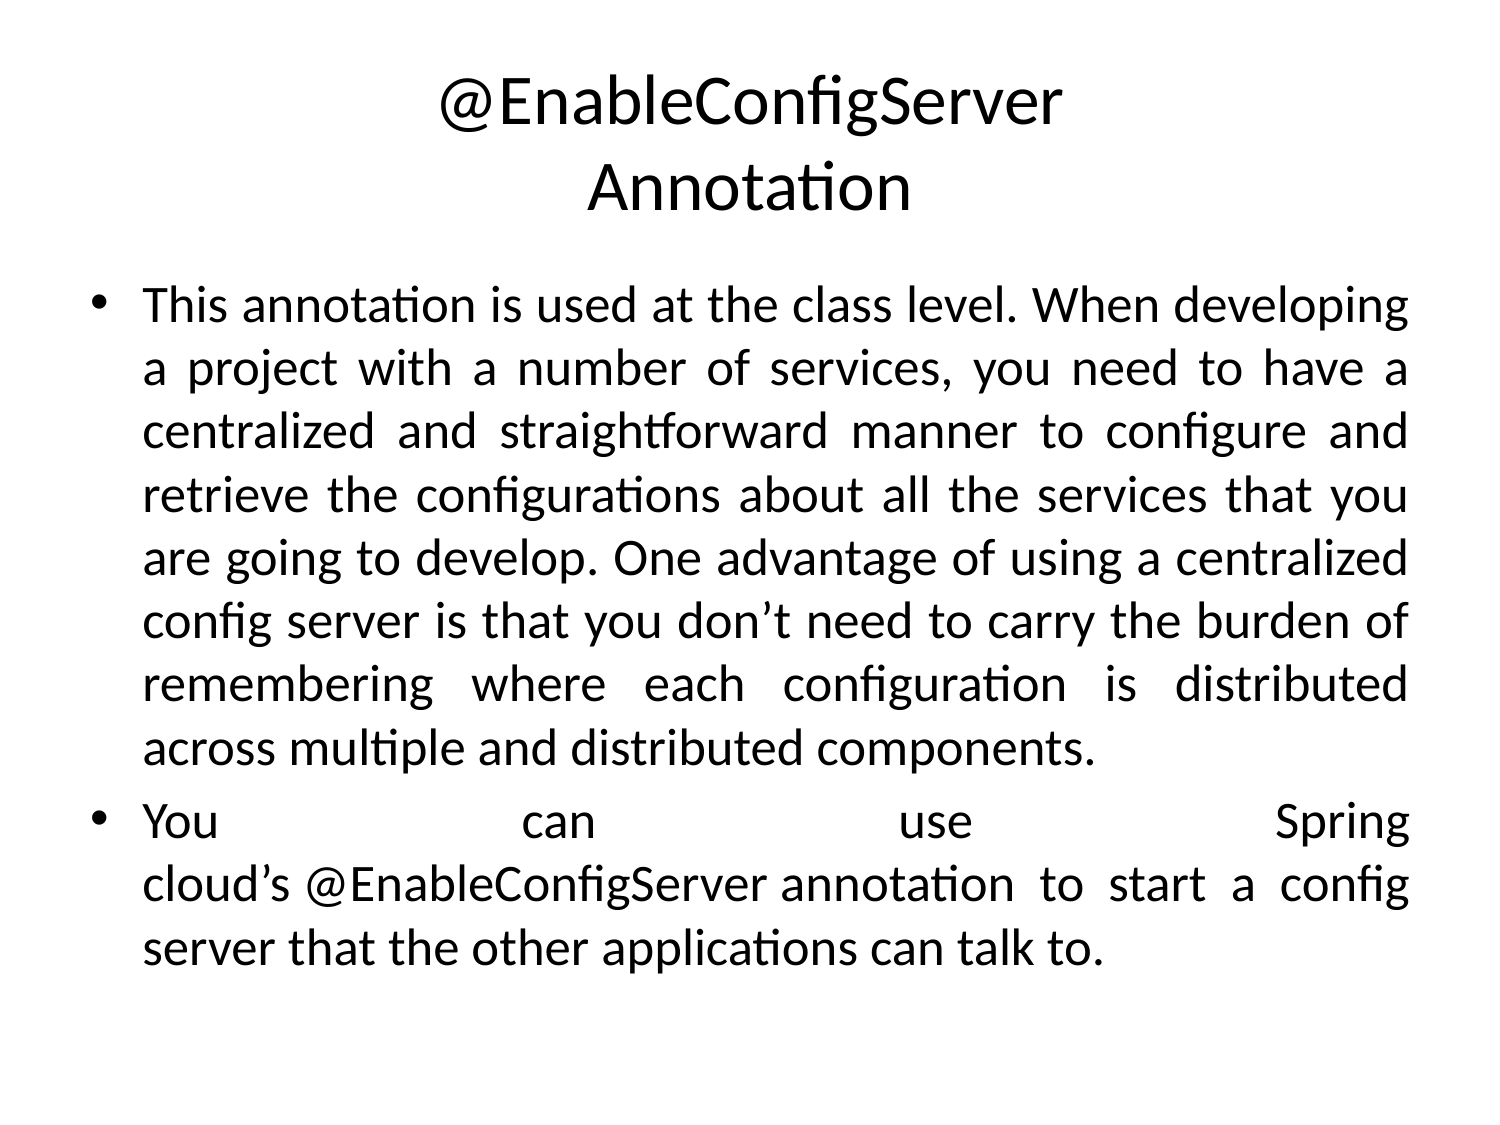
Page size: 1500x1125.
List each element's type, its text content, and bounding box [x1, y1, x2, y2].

title @EnableConfigServer Annotation [75, 45, 1425, 233]
list This annotation is used at the class level. When developing a project with a number of services, you need to have a centralized and straightforward manner to configure and retrieve the configurations about all the services that you are going to develop. One advantage of using a centralized config server is that you don’t need to carry the burden of remembering where each configuration is distributed across multiple and distributed components. You can use Spring cloud’s @EnableConfigServer annotation to start a config server that the other applications can talk to. [75, 262, 1425, 1005]
